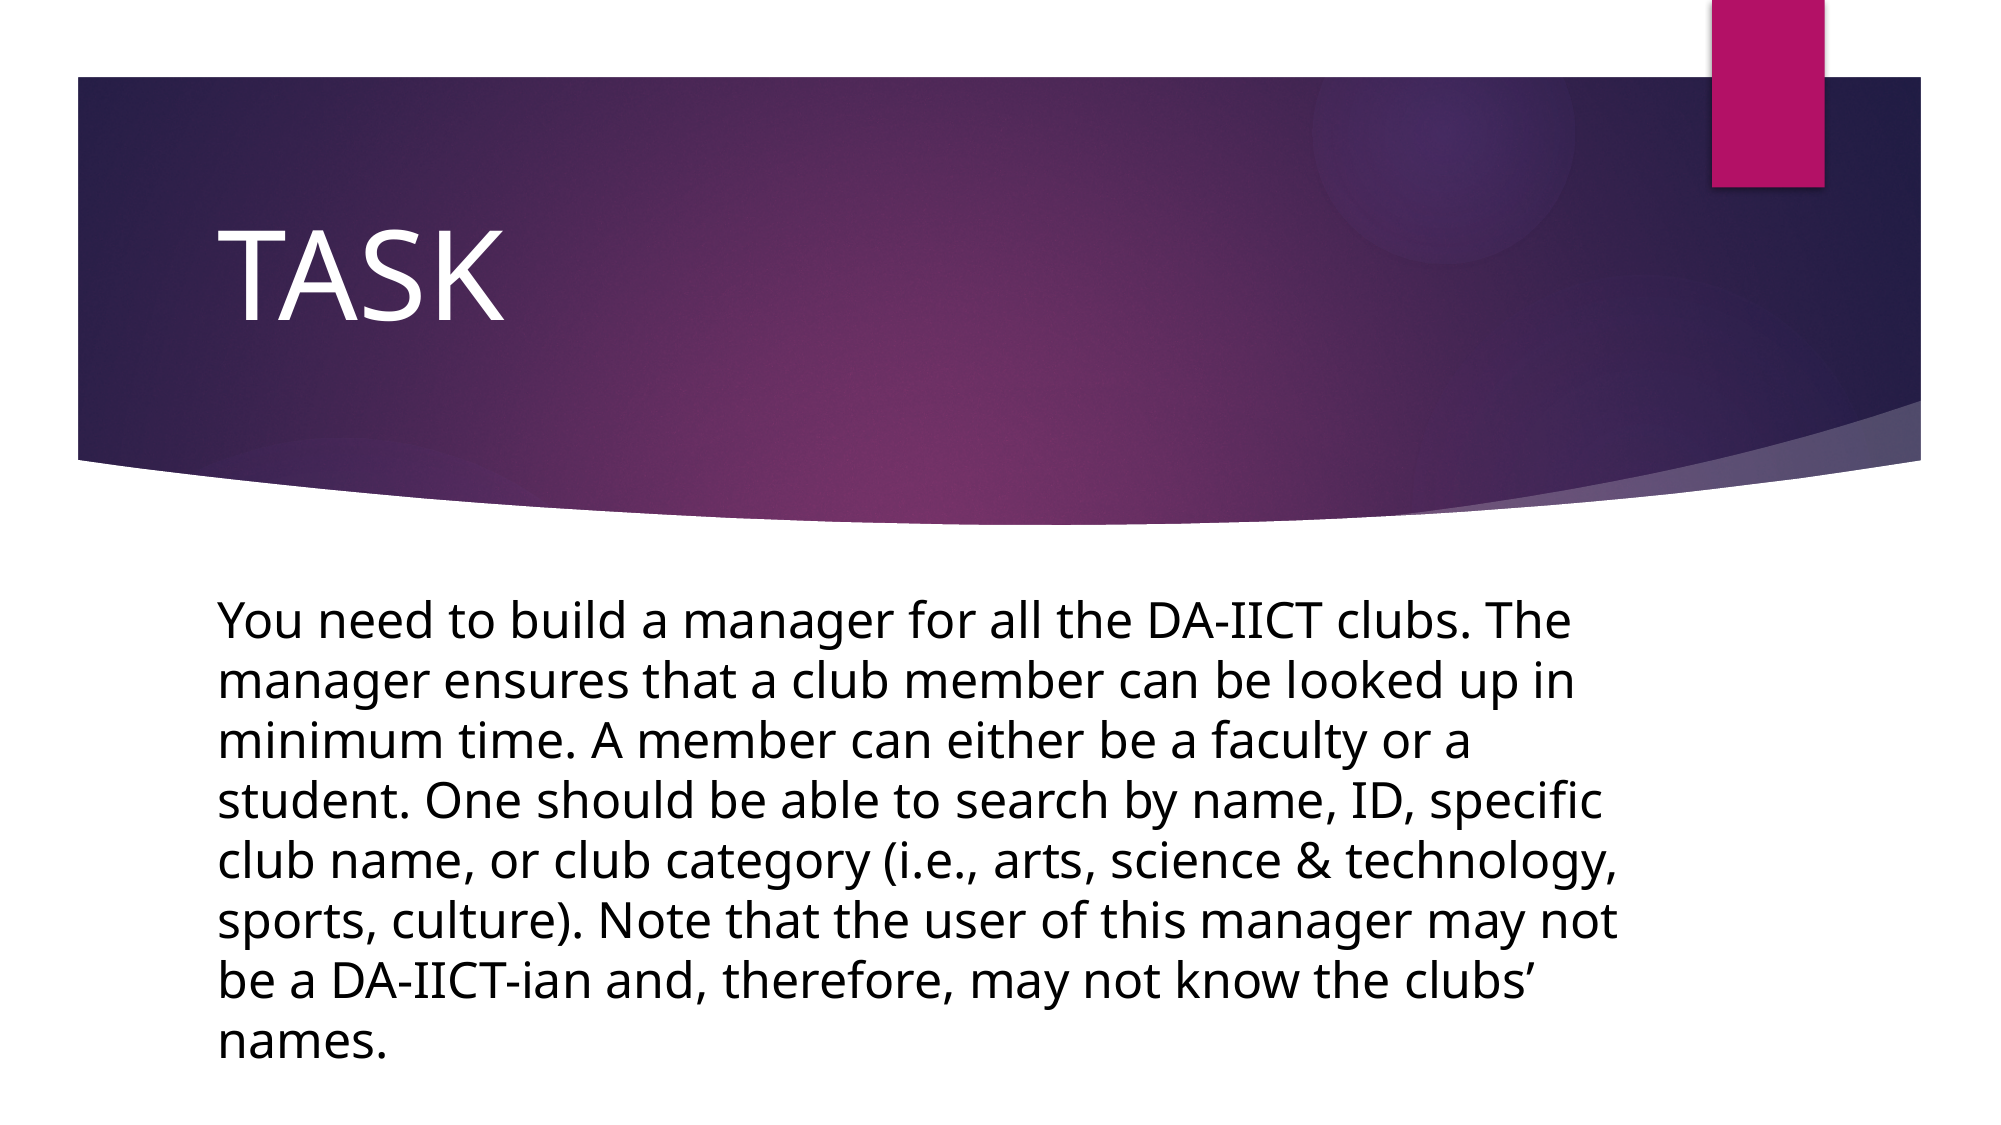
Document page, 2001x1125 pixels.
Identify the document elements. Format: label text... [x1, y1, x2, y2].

text_box TASK [202, 187, 845, 353]
text_box You need to build a manager for all the DA-IICT clubs. The manager ensures that a club member can be looked up in minimum time. A member can either be a faculty or a student. One should be able to search by name, ID, specific club name, or club category (i.e., arts, science & technology, sports, culture). Note that the user of this manager may not be a DA-IICT-ian and, therefore, may not know the clubs’ names. [202, 581, 1696, 1076]
